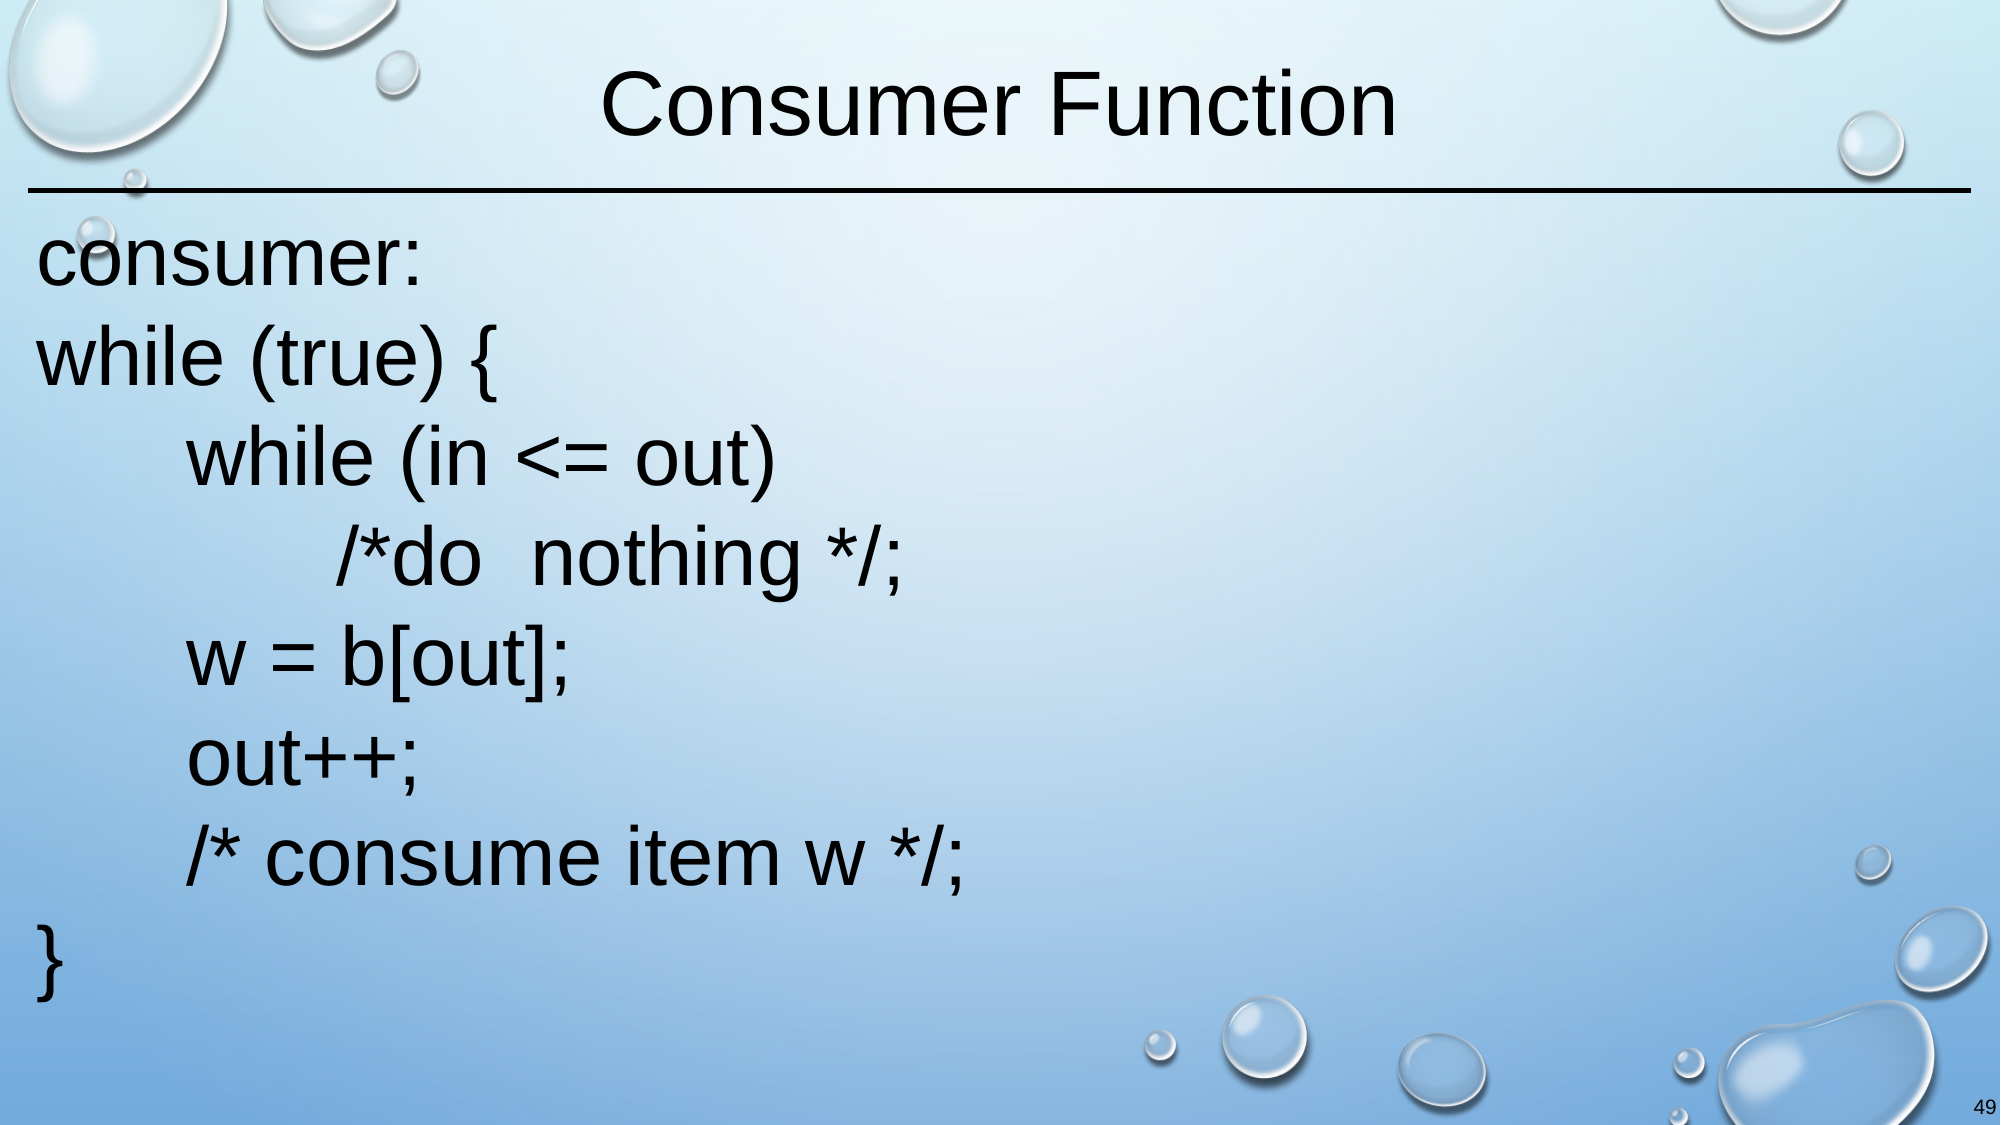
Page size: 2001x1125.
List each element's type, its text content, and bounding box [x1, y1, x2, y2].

slide_number 49 [1909, 1089, 2000, 1124]
title Consumer Function [28, 25, 1972, 187]
picture [0, 0, 2000, 1125]
list consumer: while (true) { while (in <= out) /*do nothing */; w = b[out]; out++; /* consume item w */; } [28, 195, 1972, 1108]
